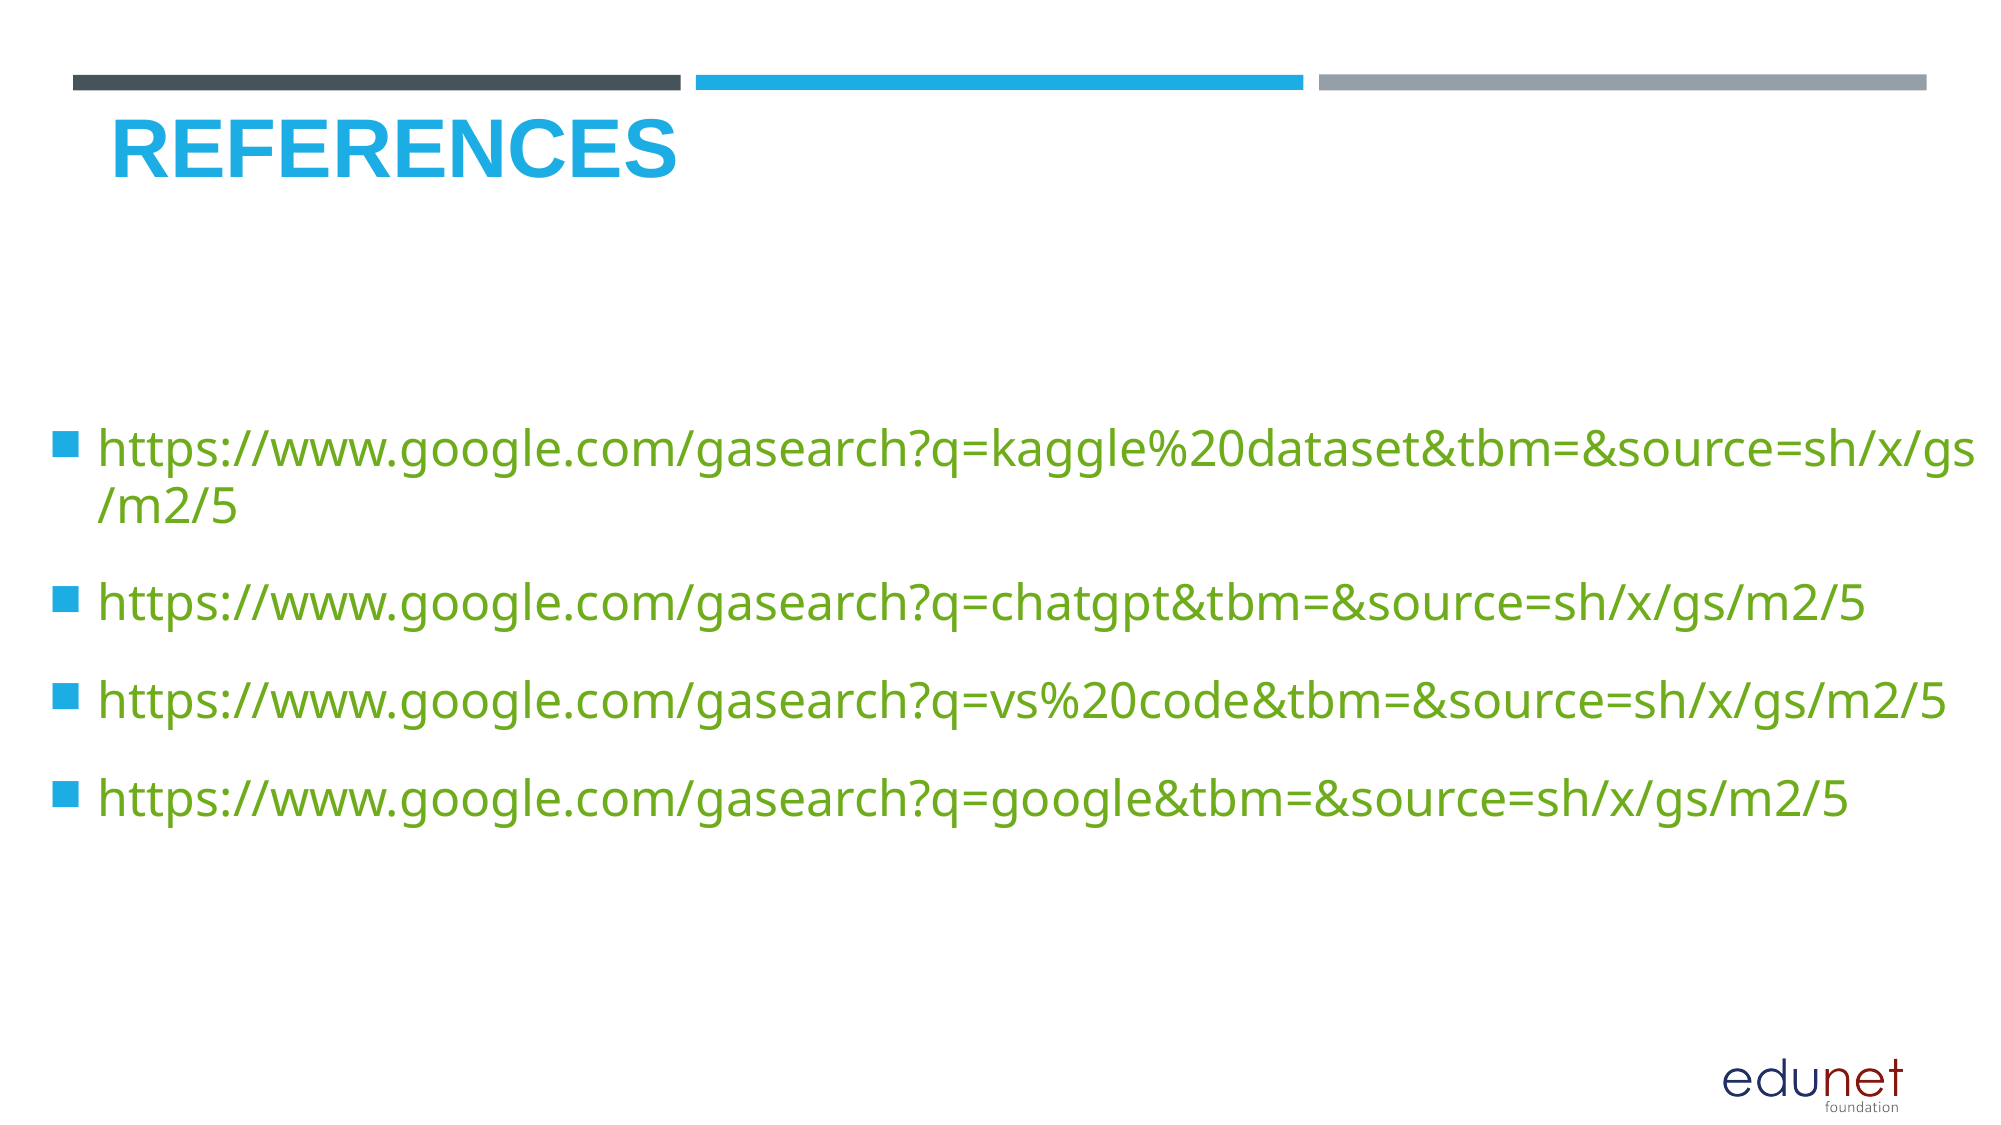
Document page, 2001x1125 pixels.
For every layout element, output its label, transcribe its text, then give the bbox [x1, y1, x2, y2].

list https://www.google.com/gasearch?q=kaggle%20dataset&tbm=&source=sh/x/gs/m2/5 https://www.google.com/gasearch?q=chatgpt&tbm=&source=sh/x/gs/m2/5 https://www.google.com/gasearch?q=vs%20code&tbm=&source=sh/x/gs/m2/5 https://www.google.com/gasearch?q=google&tbm=&source=sh/x/gs/m2/5 [32, 213, 2000, 1063]
title References [94, 114, 1906, 203]
picture [1719, 1063, 1905, 1116]
